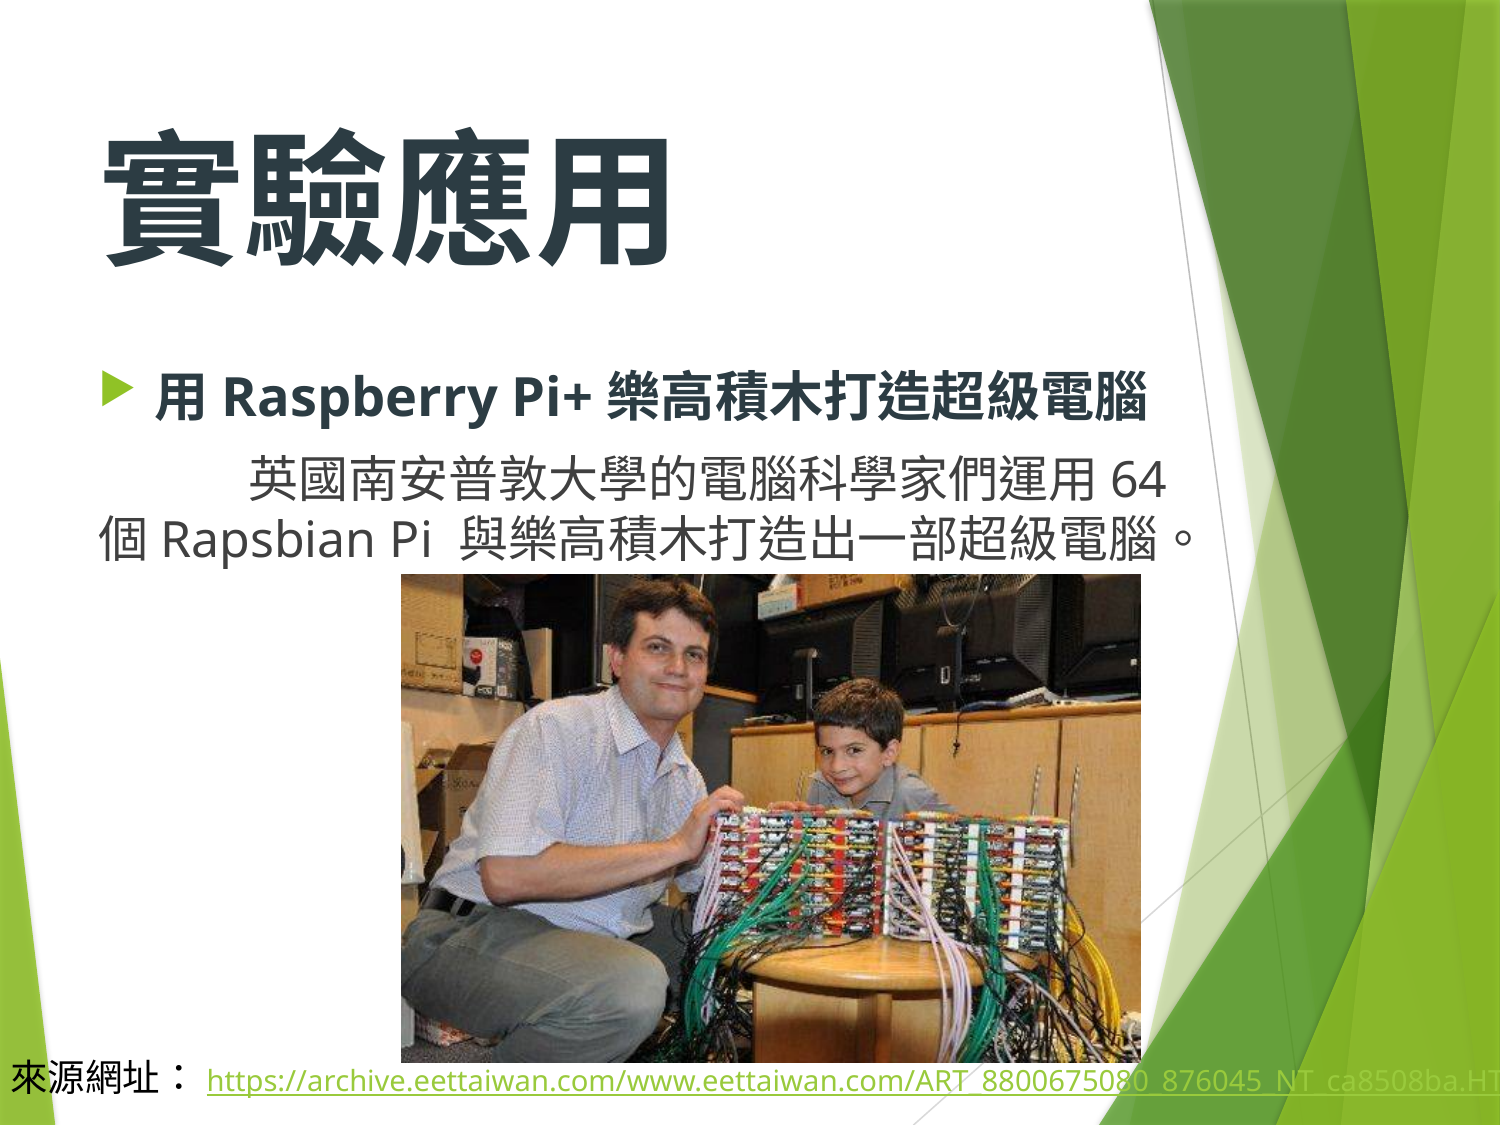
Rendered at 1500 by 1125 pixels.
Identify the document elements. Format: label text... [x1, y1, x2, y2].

text_box 來源網址：https://archive.eettaiwan.com/www.eettaiwan.com/ART_8800675080_876045_NT_ca8508ba.HTM [0, 1046, 1500, 1125]
list 用Raspberry Pi+樂高積木打造超級電腦 英國南安普敦大學的電腦科學家們運用64個Rapsbian Pi 與樂高積木打造出一部超級電腦。 [83, 354, 1188, 992]
title 實驗應用 [83, 99, 1141, 317]
picture [401, 573, 1141, 1064]
